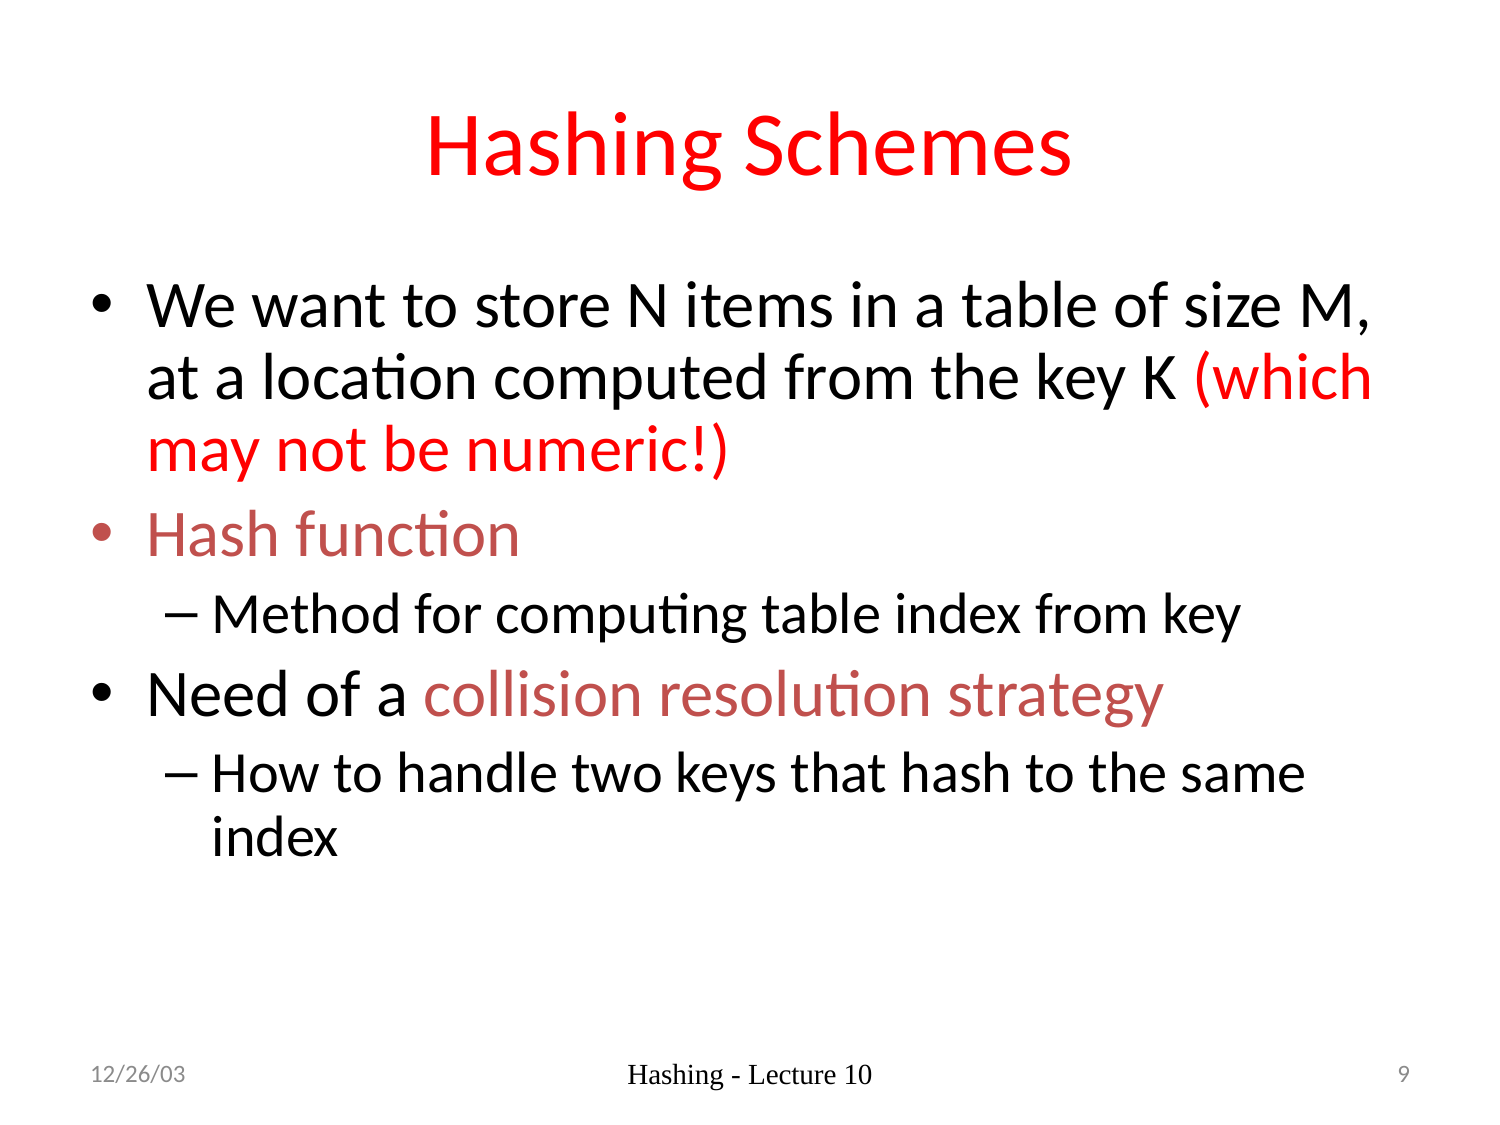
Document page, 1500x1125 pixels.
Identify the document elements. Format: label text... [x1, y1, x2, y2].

list We want to store N items in a table of size M, at a location computed from the key K (which may not be numeric!) Hash function Method for computing table index from key Need of a collision resolution strategy How to handle two keys that hash to the same index [75, 262, 1425, 1005]
footer Hashing - Lecture 10 [512, 1042, 988, 1103]
title Hashing Schemes [75, 45, 1425, 233]
slide_number 9 [1074, 1042, 1425, 1103]
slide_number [75, 1042, 425, 1103]
